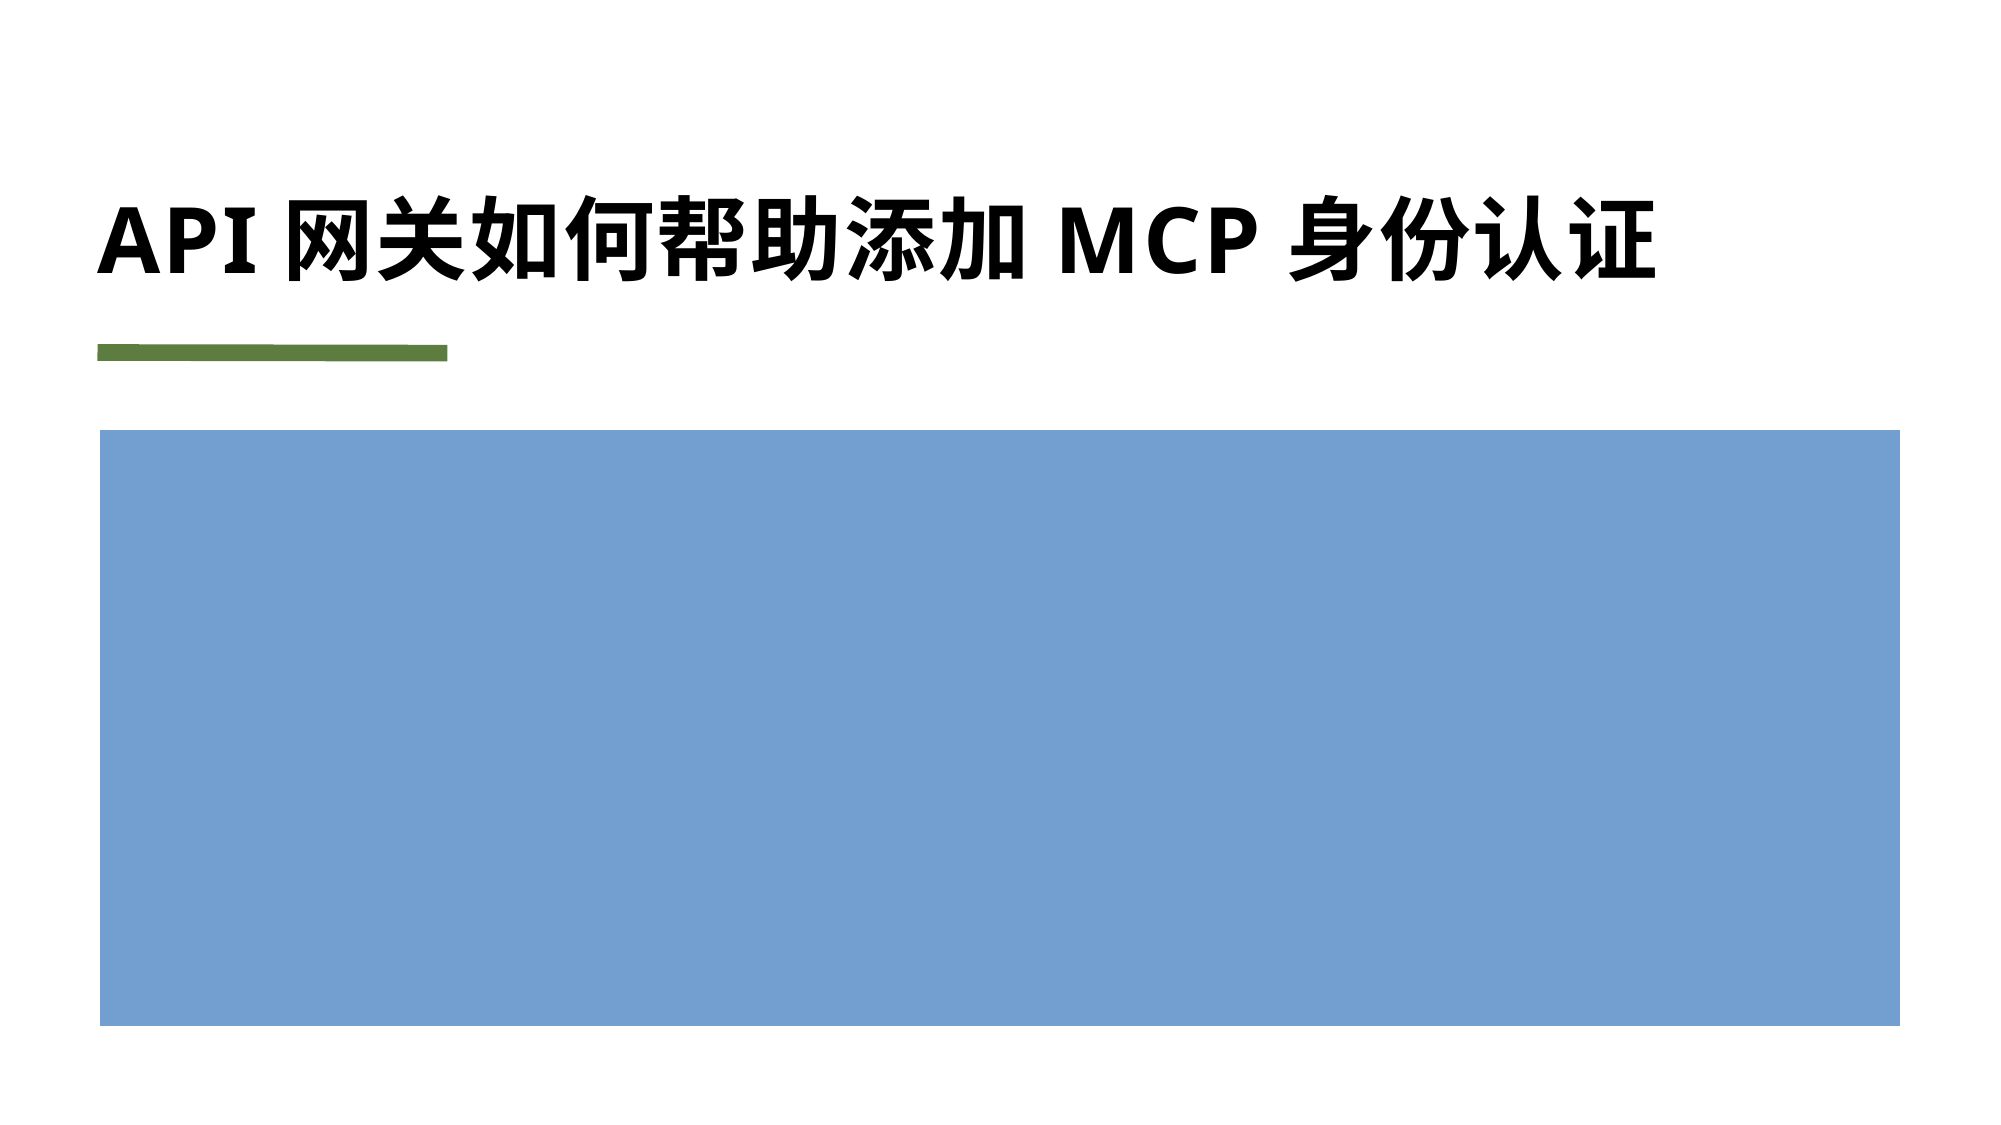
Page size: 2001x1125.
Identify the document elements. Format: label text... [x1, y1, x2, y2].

title API网关如何帮助添加MCP身份认证 [97, 33, 1898, 291]
